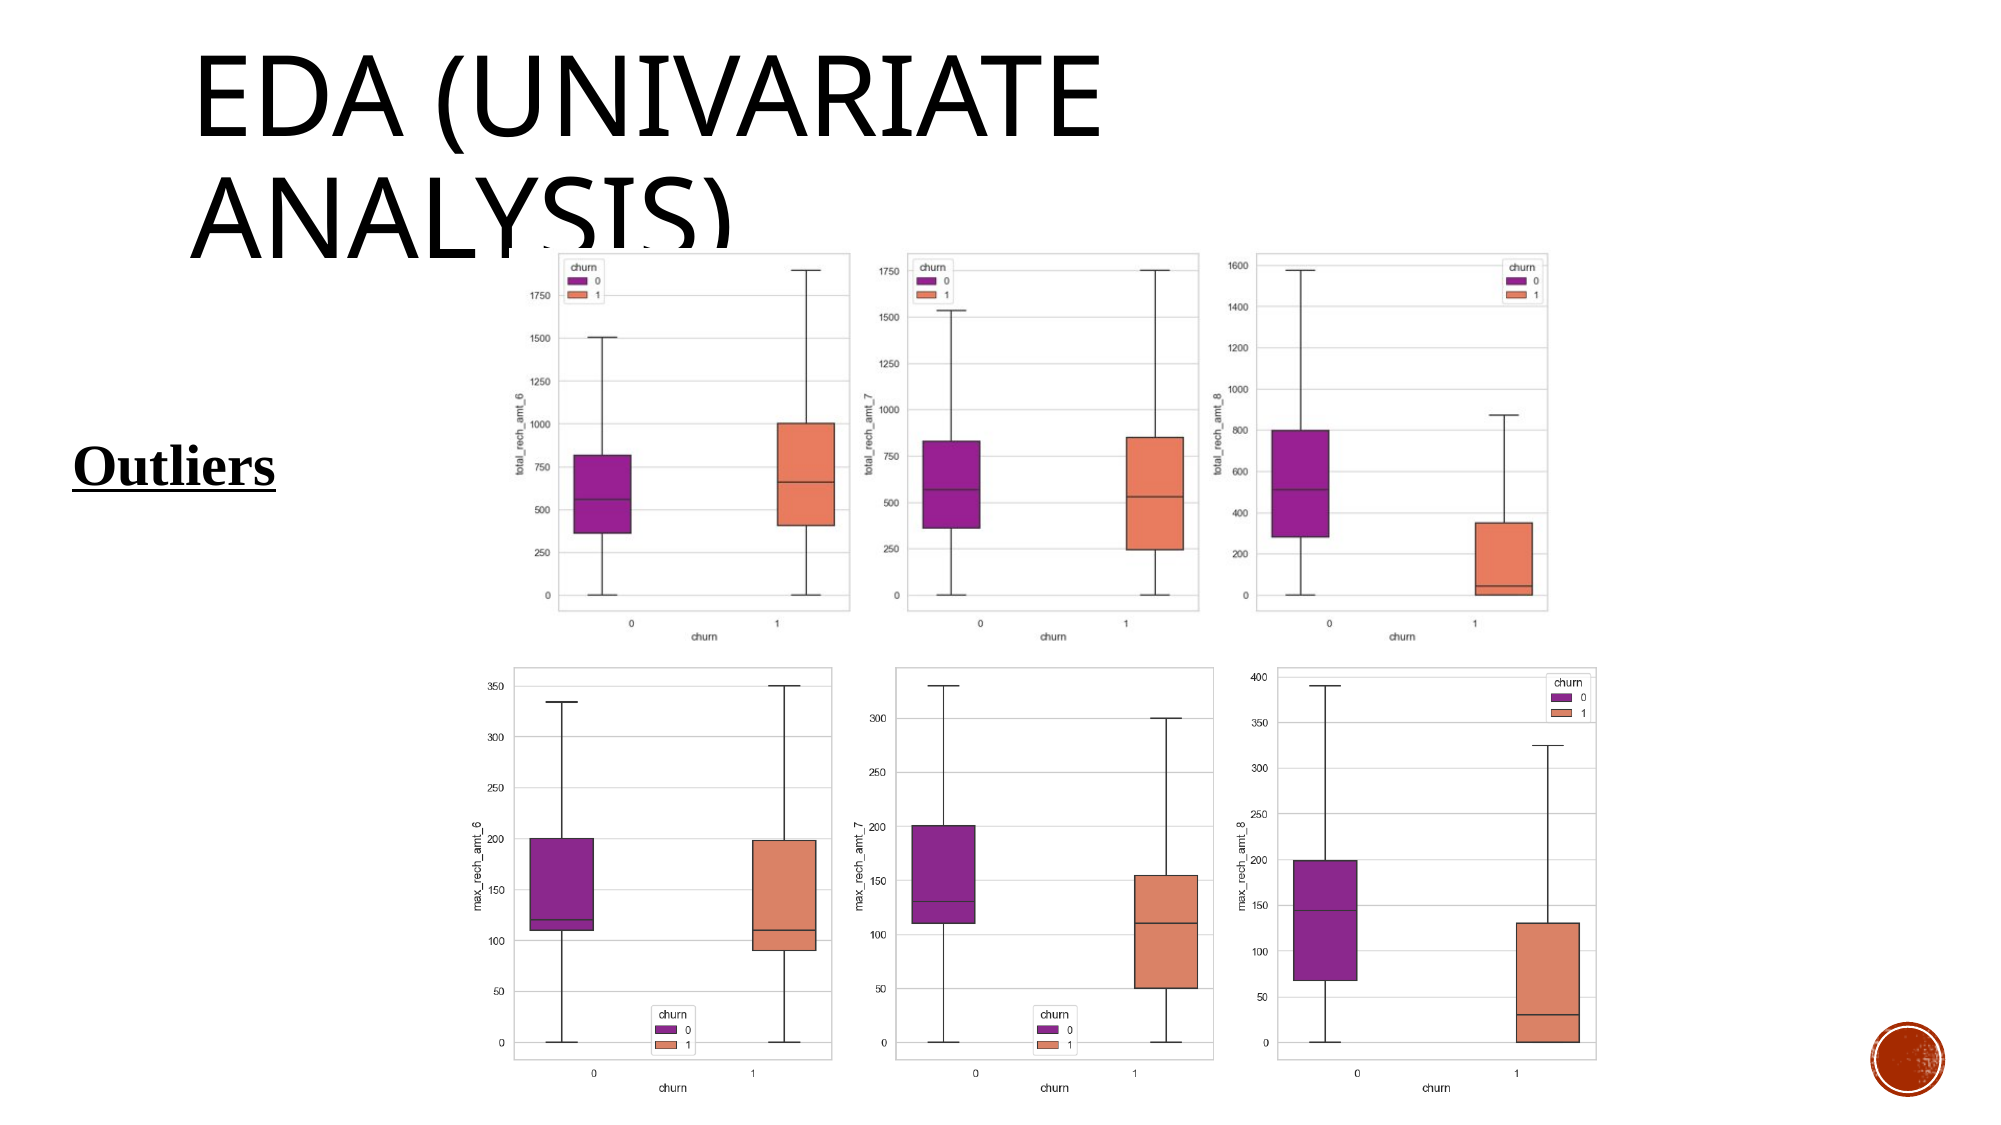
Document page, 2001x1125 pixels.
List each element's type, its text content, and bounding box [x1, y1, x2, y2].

text_box Outliers [57, 420, 433, 505]
title EDA (univariate analysis) [175, 29, 1338, 293]
picture [465, 661, 1602, 1100]
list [514, 253, 1551, 645]
